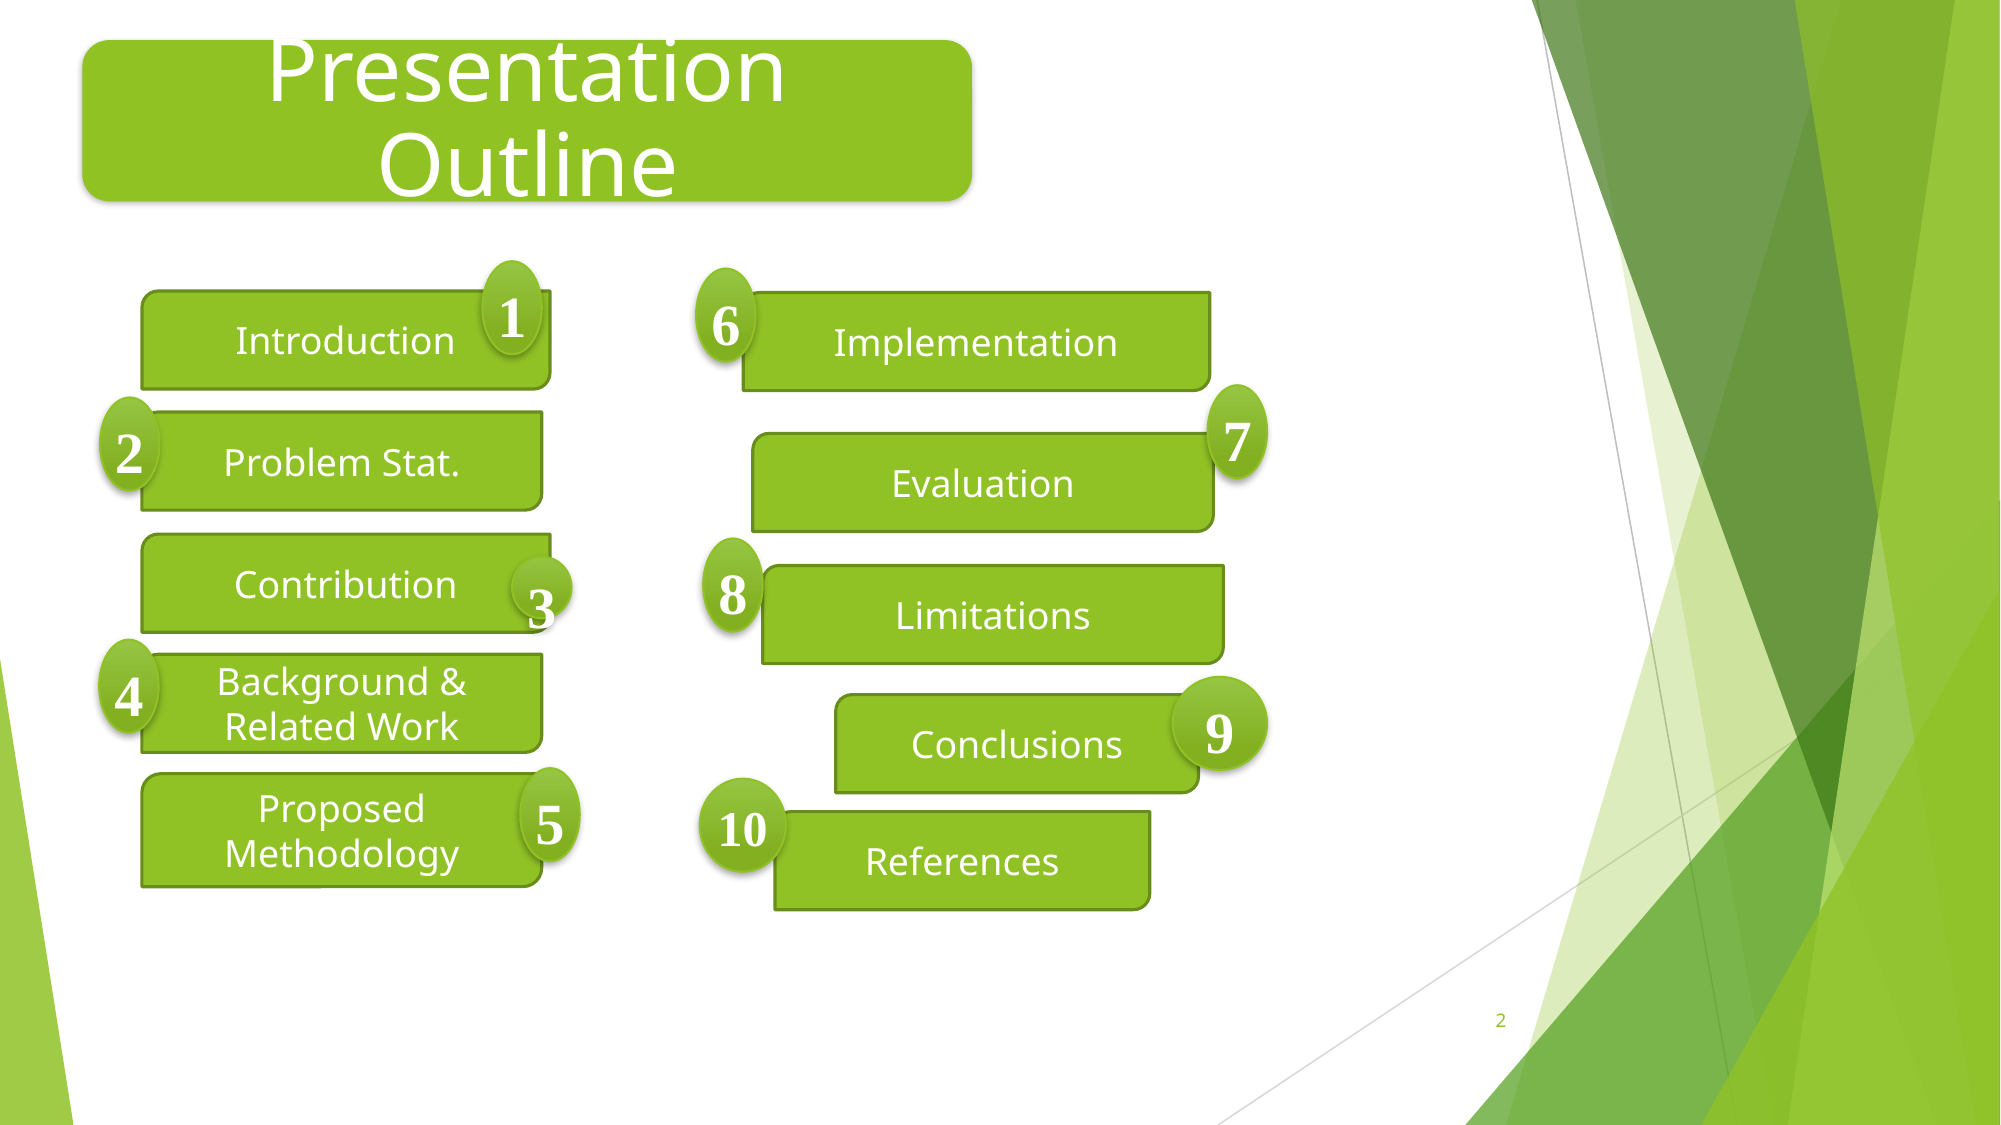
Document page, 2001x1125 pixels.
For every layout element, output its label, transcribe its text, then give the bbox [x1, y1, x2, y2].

text_box Conclusions [835, 694, 1199, 793]
text_box 7 [1207, 385, 1268, 479]
slide_number 2 [1409, 991, 1522, 1051]
text_box 4 [99, 639, 159, 733]
text_box 2 [99, 397, 160, 491]
text_box 3 [512, 556, 572, 619]
text_box 9 [1172, 676, 1268, 770]
text_box Problem Stat. [141, 411, 542, 511]
text_box 1 [482, 261, 542, 355]
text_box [82, 39, 973, 202]
text_box Evaluation [752, 433, 1214, 532]
text_box Background & Related Work [141, 654, 542, 753]
text_box Contribution [141, 534, 550, 633]
text_box 10 [699, 778, 786, 872]
text_box Limitations [762, 565, 1224, 664]
text_box 5 [520, 768, 580, 862]
text_box 6 [696, 268, 756, 362]
text_box Proposed Methodology [141, 773, 542, 887]
text_box Implementation [743, 292, 1210, 391]
text_box References [774, 811, 1150, 910]
text_box Introduction [141, 290, 550, 390]
text_box 8 [703, 538, 763, 632]
